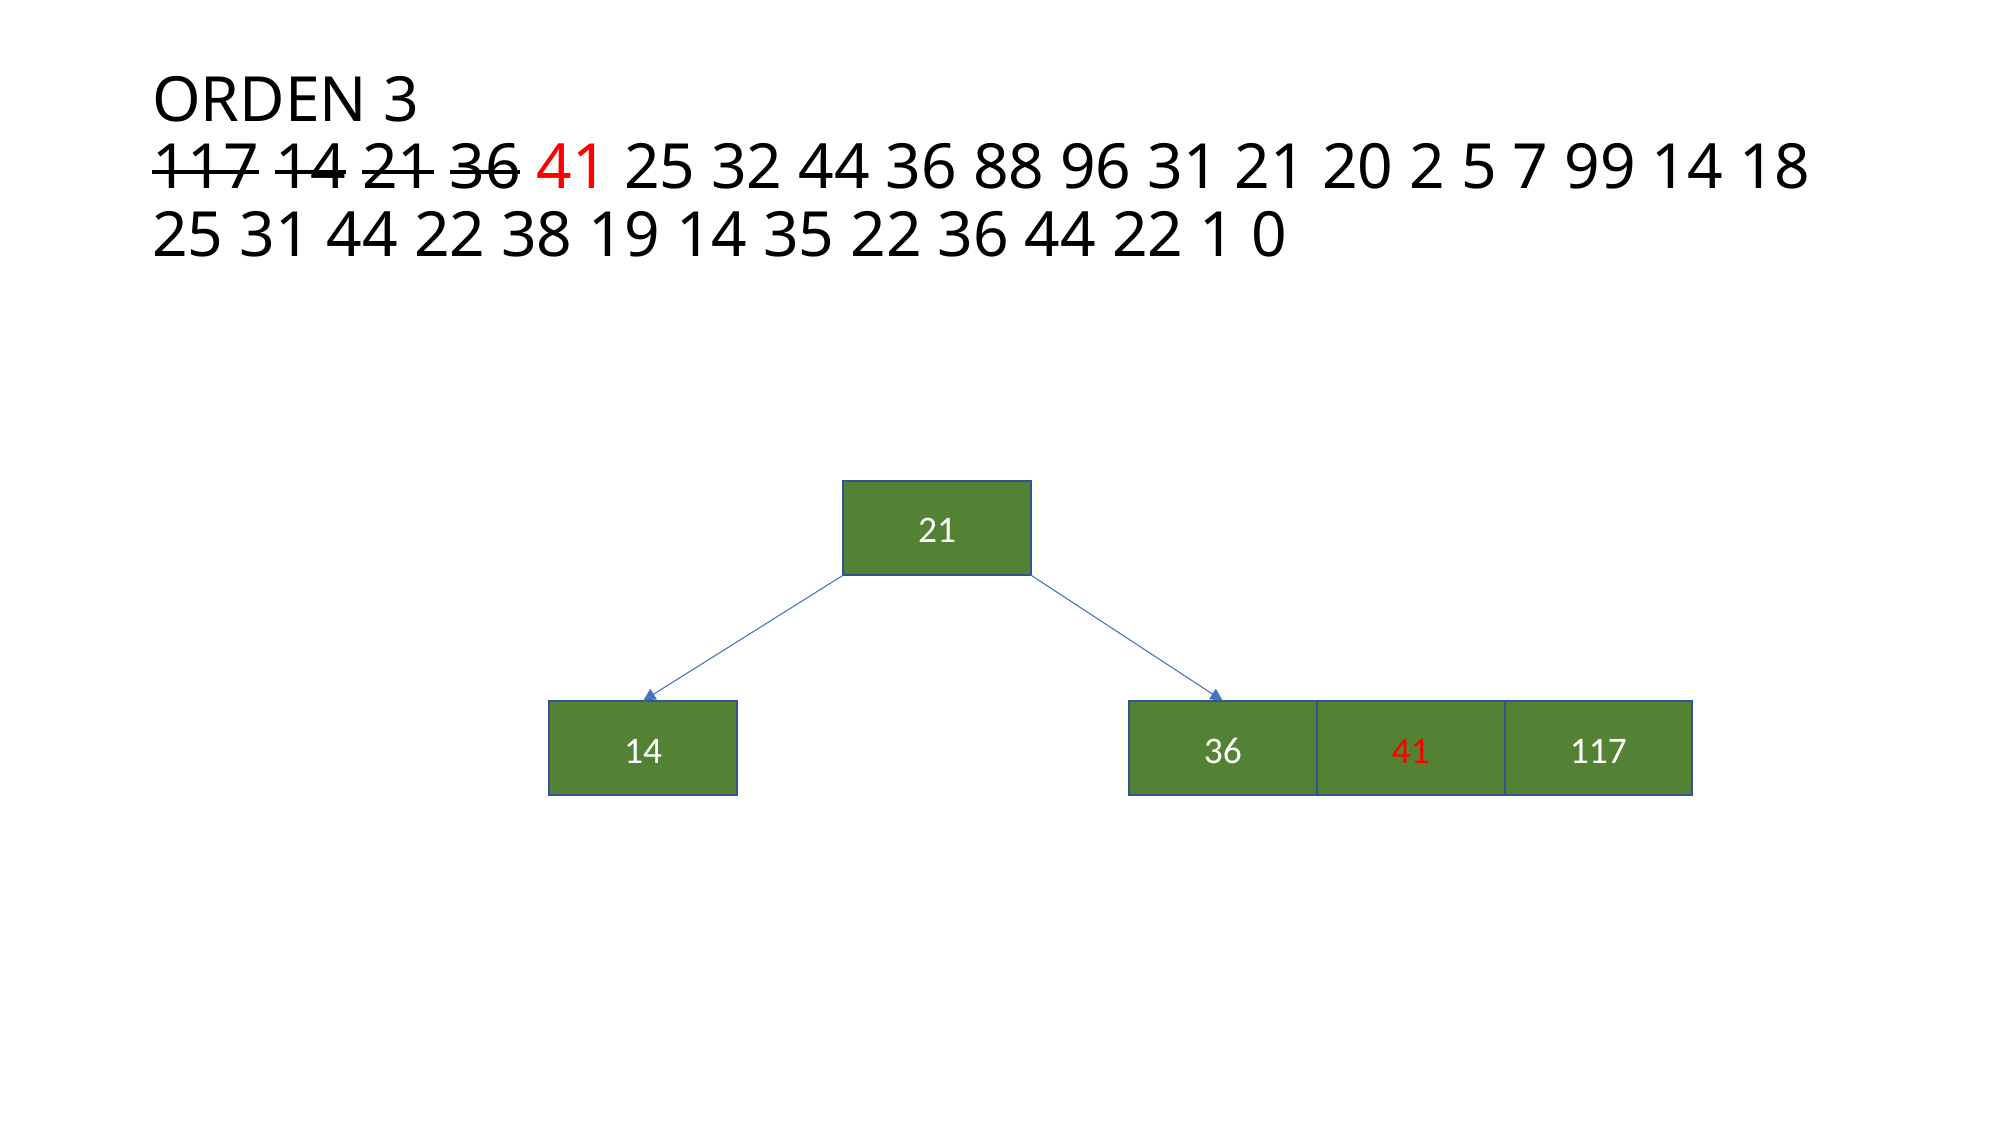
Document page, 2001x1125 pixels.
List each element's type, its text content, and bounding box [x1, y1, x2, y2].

text_box 36 [1128, 700, 1316, 796]
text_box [1031, 575, 1223, 701]
text_box 117 [1504, 700, 1693, 796]
text_box 14 [548, 700, 738, 796]
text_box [643, 575, 844, 701]
text_box 21 [842, 480, 1032, 576]
title ORDEN 3 117 14 21 36 41 25 32 44 36 88 96 31 21 20 2 5 7 99 14 18 25 31 44 22 38 19 14 35 22 36 44 22 1 0 [137, 59, 1863, 278]
text_box 41 [1316, 700, 1504, 796]
